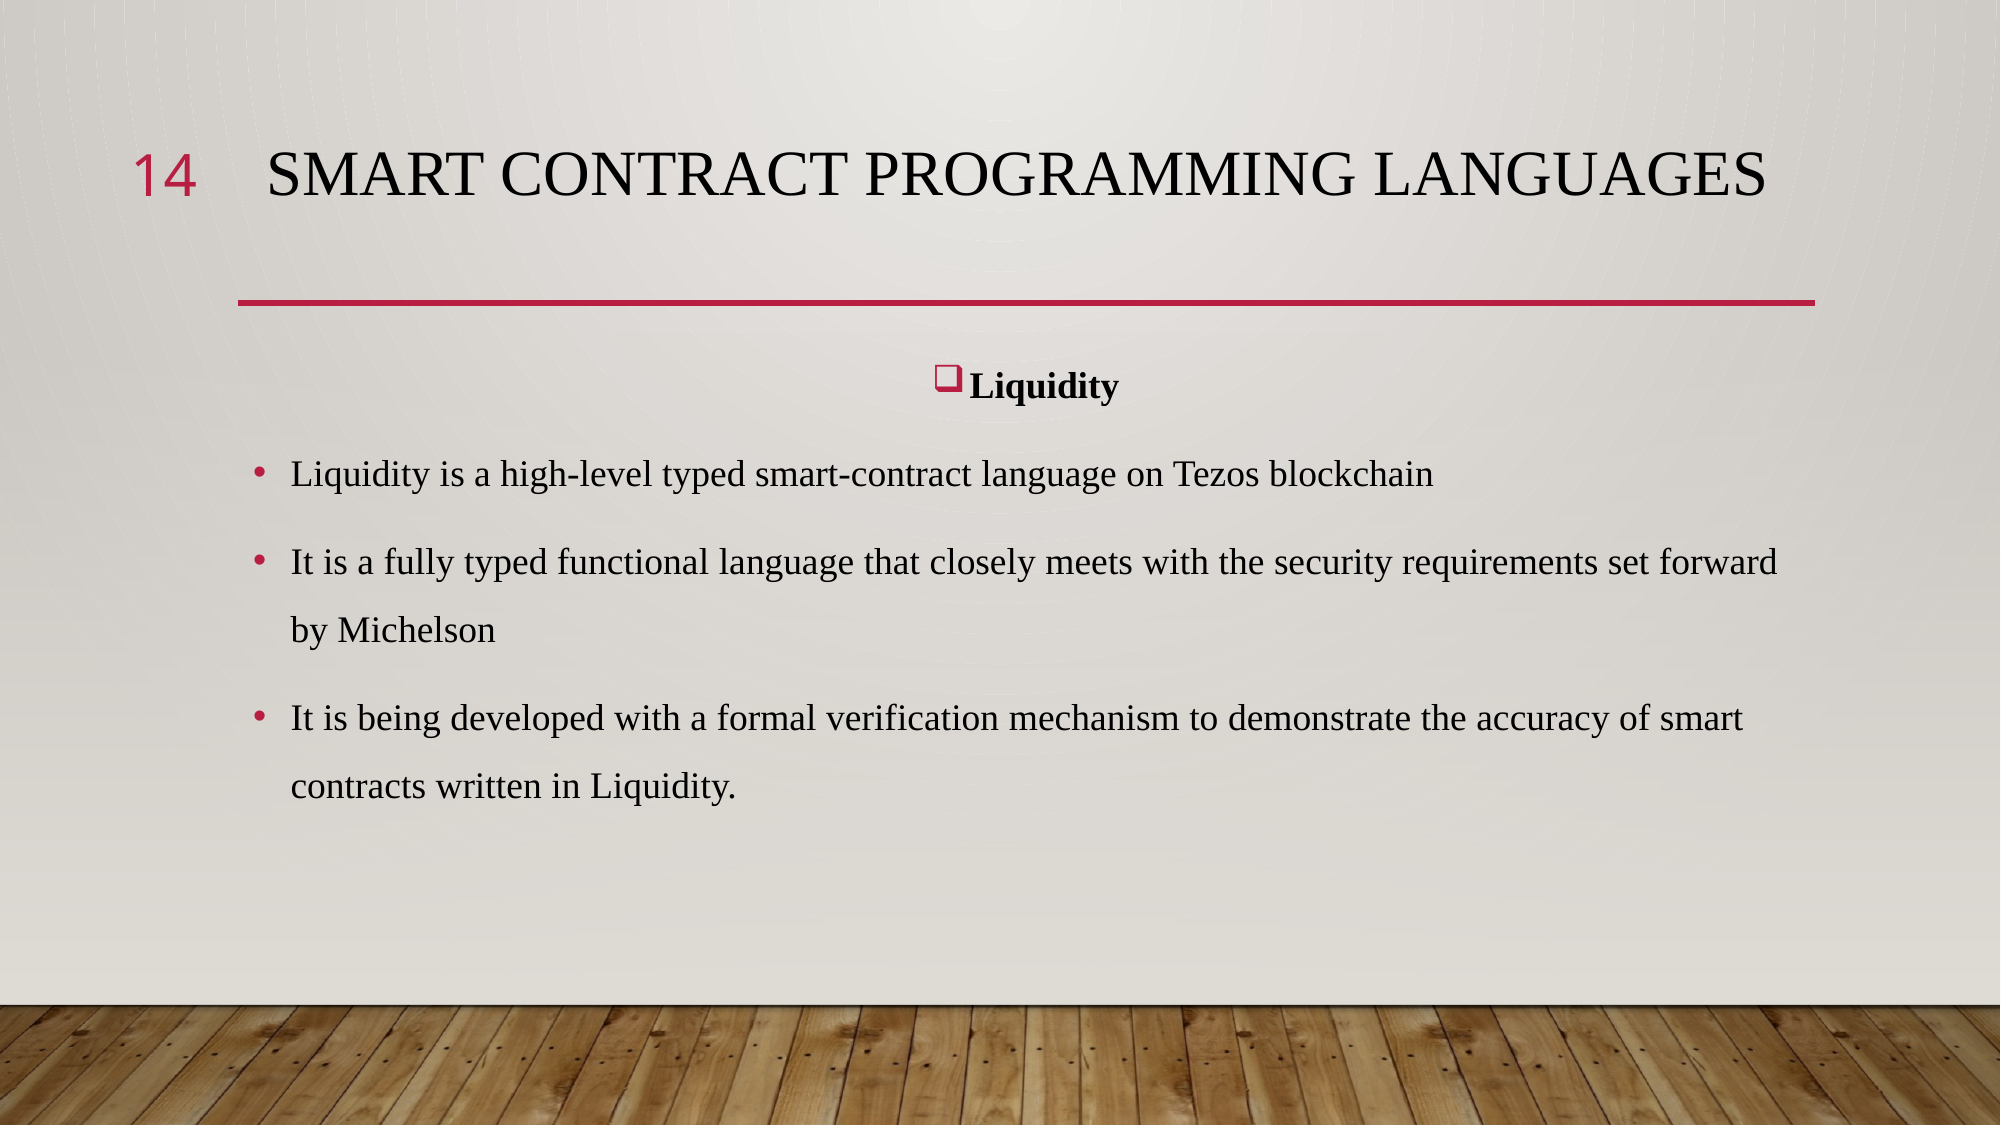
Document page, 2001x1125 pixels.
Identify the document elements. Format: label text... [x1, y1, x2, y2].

slide_number 14 [78, 131, 212, 214]
picture [0, 1005, 2000, 1125]
list Liquidity Liquidity is a high-level typed smart-contract language on Tezos blockchain It is a fully typed functional language that closely meets with the security requirements set forward by Michelson It is being developed with a formal verification mechanism to demonstrate the accuracy of smart contracts written in Liquidity. [238, 330, 1814, 897]
title Smart Contract Programming Languages [238, 131, 1814, 305]
